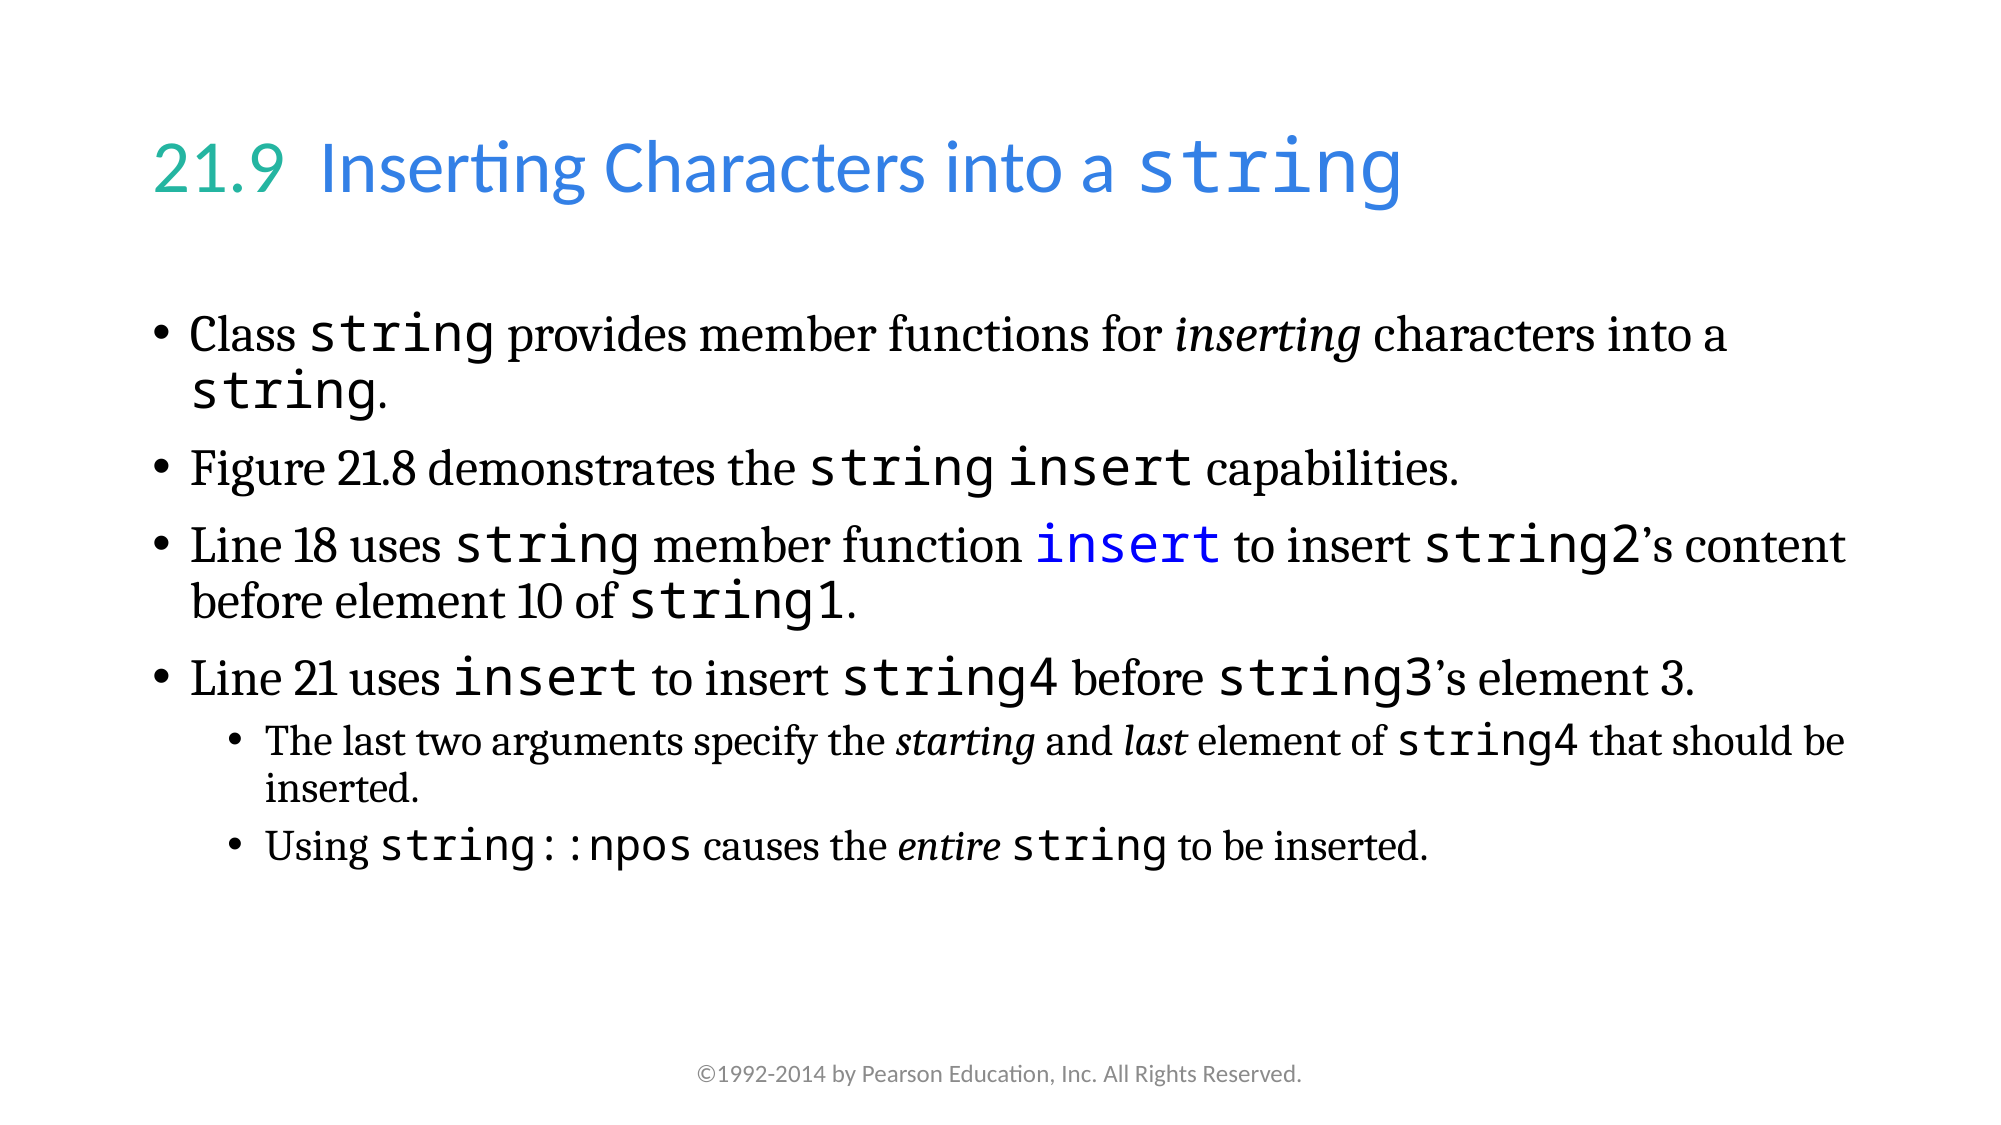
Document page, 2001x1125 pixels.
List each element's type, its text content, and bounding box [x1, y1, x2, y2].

footer ©1992-2014 by Pearson Education, Inc. All Rights Reserved. [662, 1042, 1338, 1103]
list Class string provides member functions for inserting characters into a string. Figure 21.8 demonstrates the string insert capabilities. Line 18 uses string member function insert to insert string2’s content before element 10 of string1. Line 21 uses insert to insert string4 before string3’s element 3. The last two arguments specify the starting and last element of string4 that should be inserted. Using string::npos causes the entire string to be inserted. [137, 299, 1863, 1014]
title 21.9 Inserting Characters into a string [137, 59, 1863, 278]
